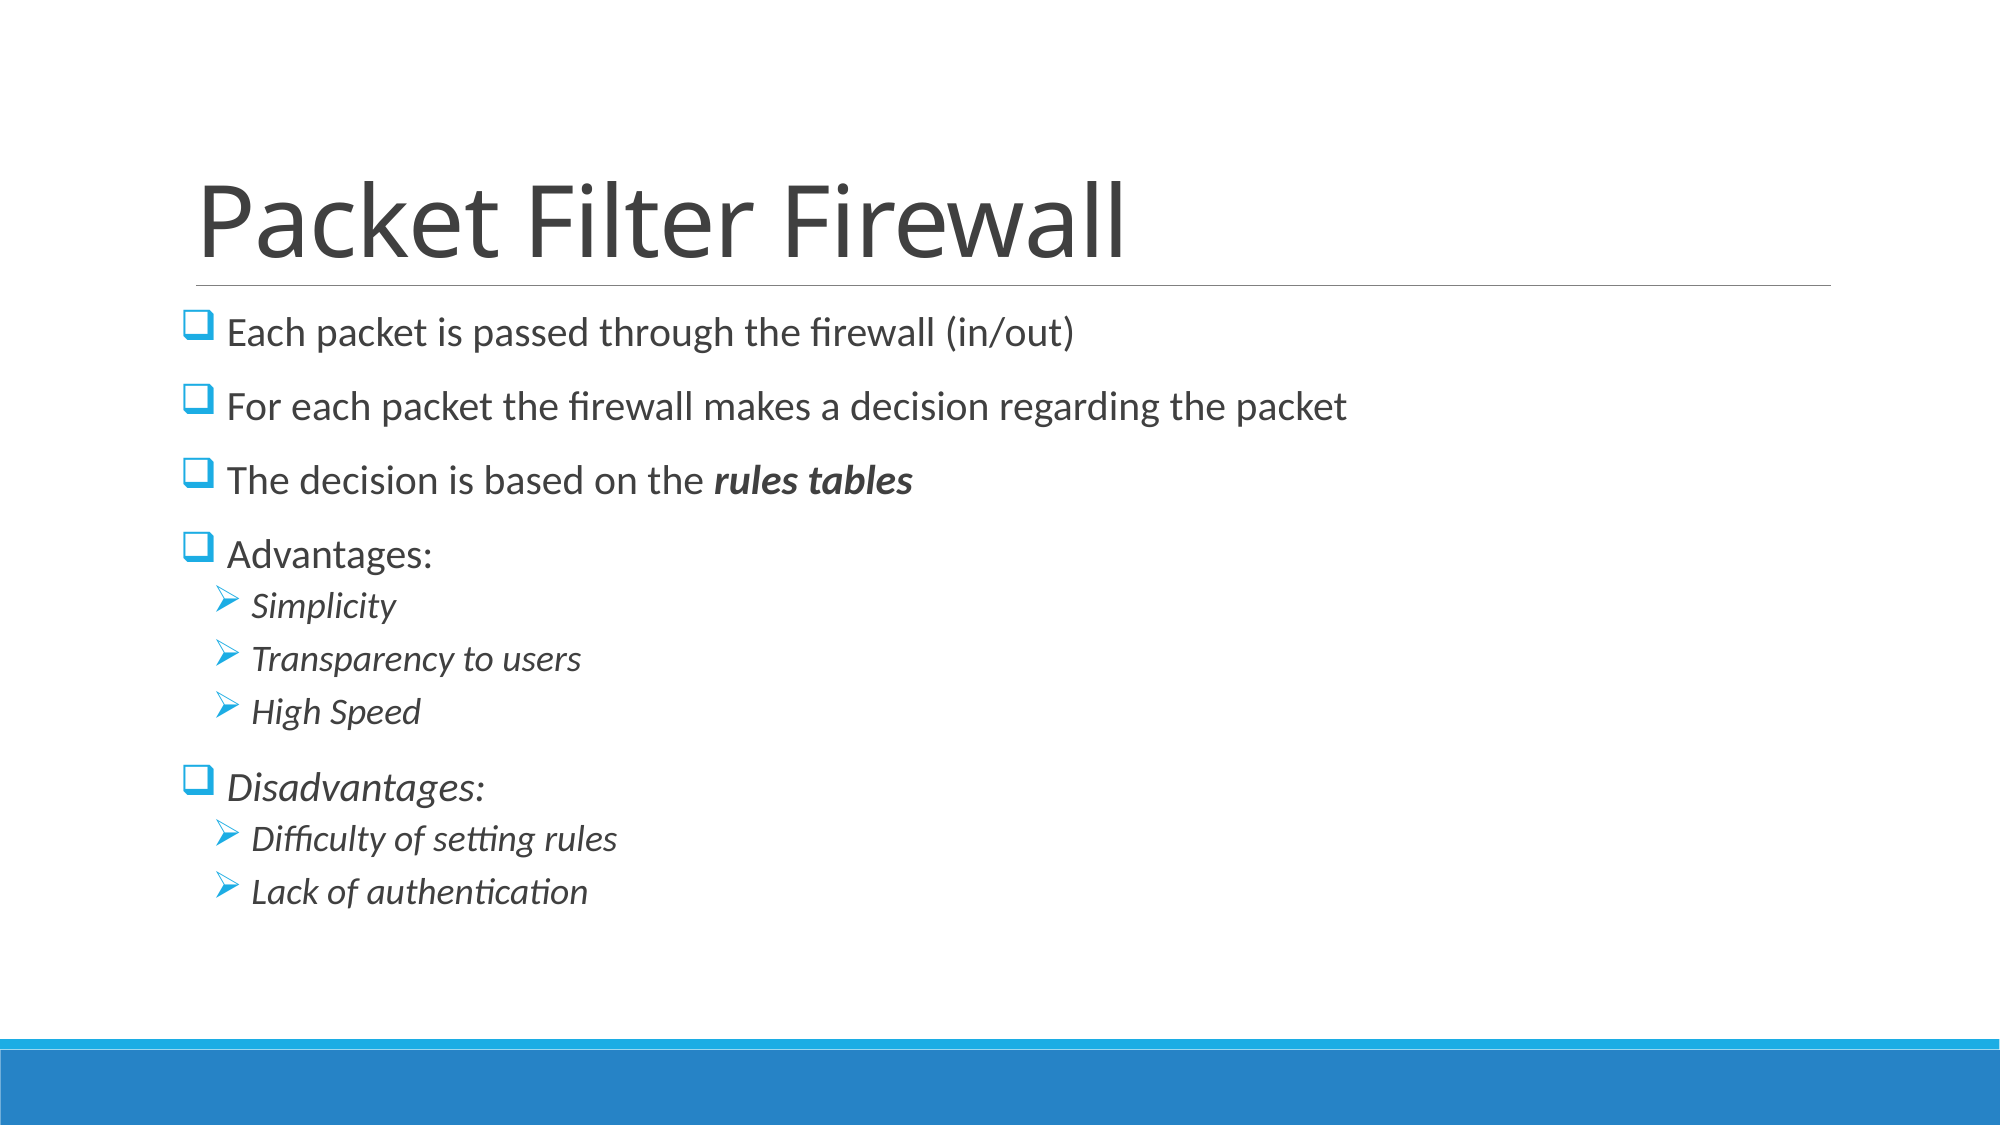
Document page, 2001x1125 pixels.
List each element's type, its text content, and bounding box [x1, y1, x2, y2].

title Packet Filter Firewall [180, 47, 1830, 285]
list Each packet is passed through the firewall (in/out) For each packet the firewall makes a decision regarding the packet The decision is based on the rules tables Advantages: Simplicity Transparency to users High Speed Disadvantages: Difficulty of setting rules Lack of authentication [180, 302, 1830, 963]
